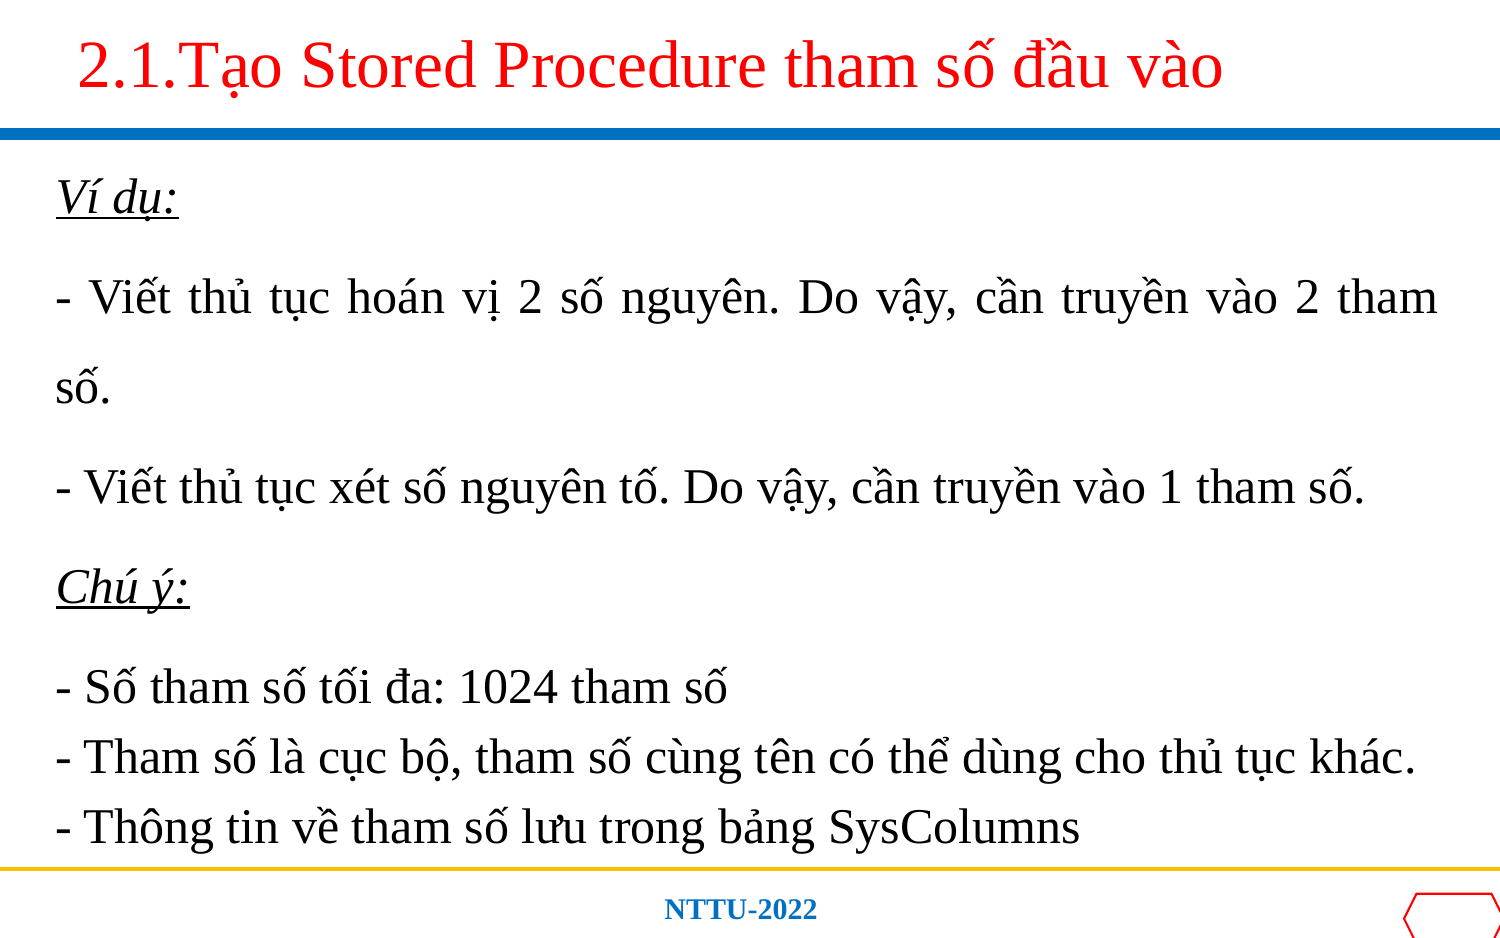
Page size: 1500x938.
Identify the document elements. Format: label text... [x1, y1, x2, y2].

title 2.1.Tạo Stored Procedure tham số đầu vào [62, 0, 1313, 125]
text_box Ví dụ: - Viết thủ tục hoán vị 2 số nguyên. Do vậy, cần truyền vào 2 tham số. - Viết thủ tục xét số nguyên tố. Do vậy, cần truyền vào 1 tham số. Chú ý: - Số tham số tối đa: 1024 tham số - Tham số là cục bộ, tham số cùng tên có thể dùng cho thủ tục khác. - Thông tin về tham số lưu trong bảng SysColumns [40, 125, 1454, 812]
slide_number [1404, 893, 1500, 938]
